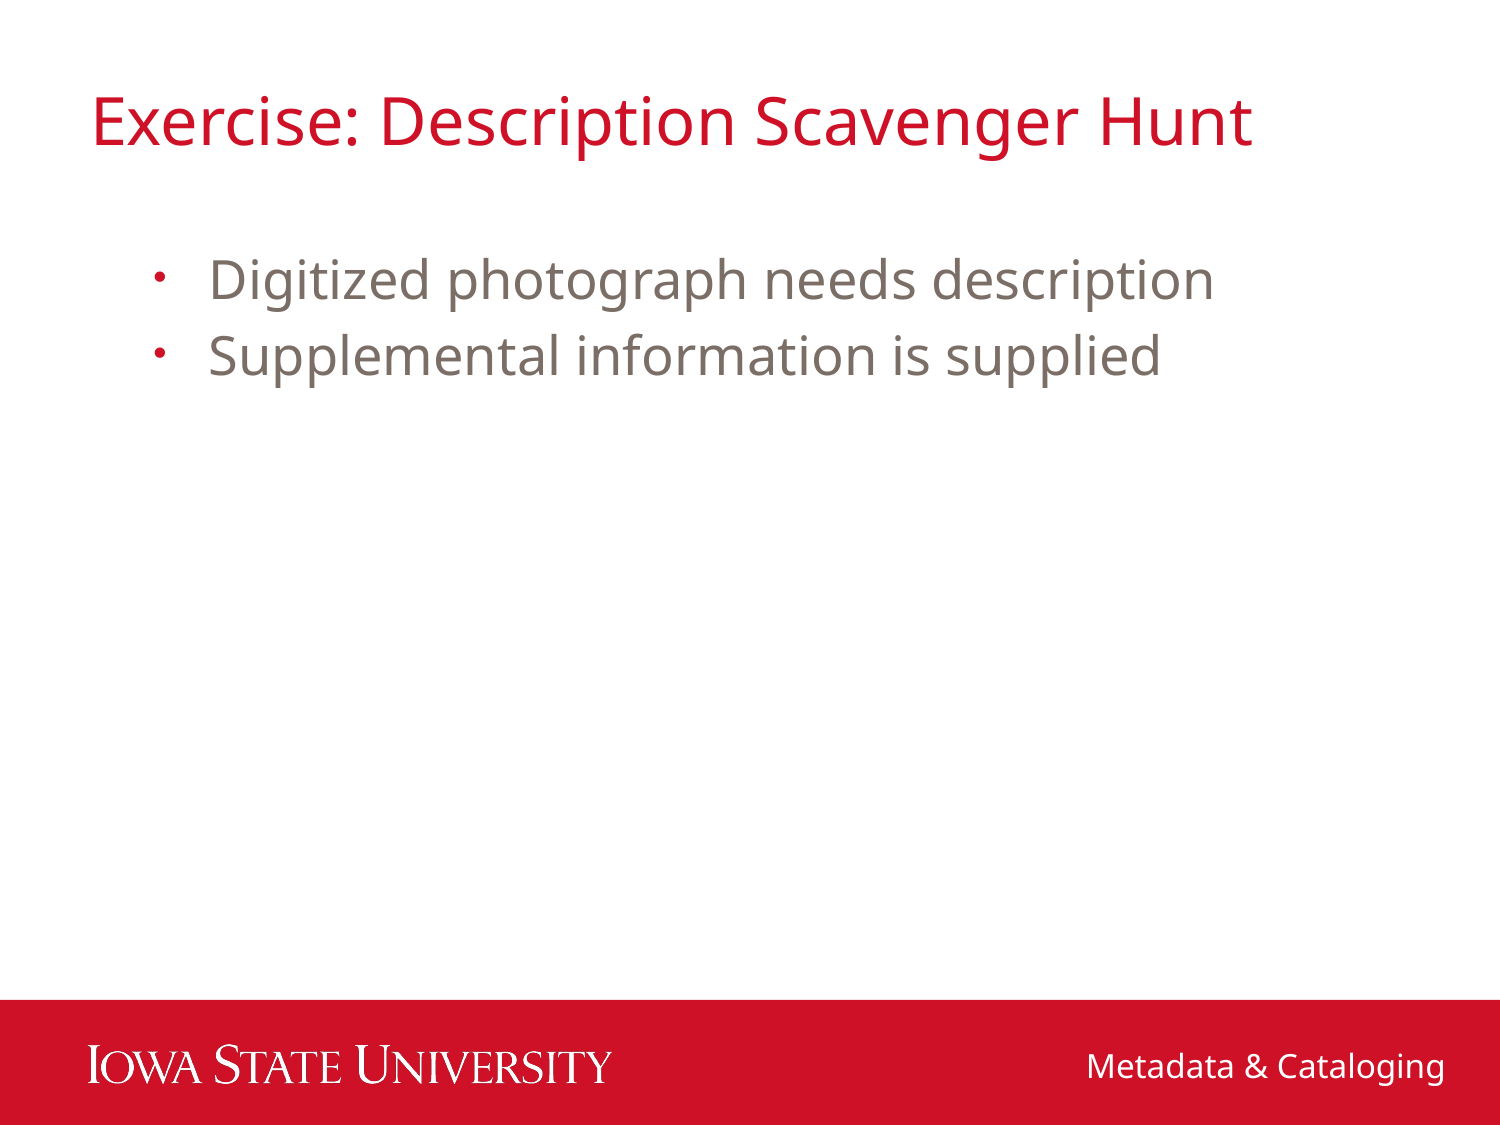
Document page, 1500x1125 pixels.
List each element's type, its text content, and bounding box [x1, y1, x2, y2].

list Digitized photograph needs description Supplemental information is supplied [137, 237, 1388, 913]
picture [87, 1044, 613, 1088]
title Exercise: Description Scavenger Hunt [74, 24, 1351, 213]
